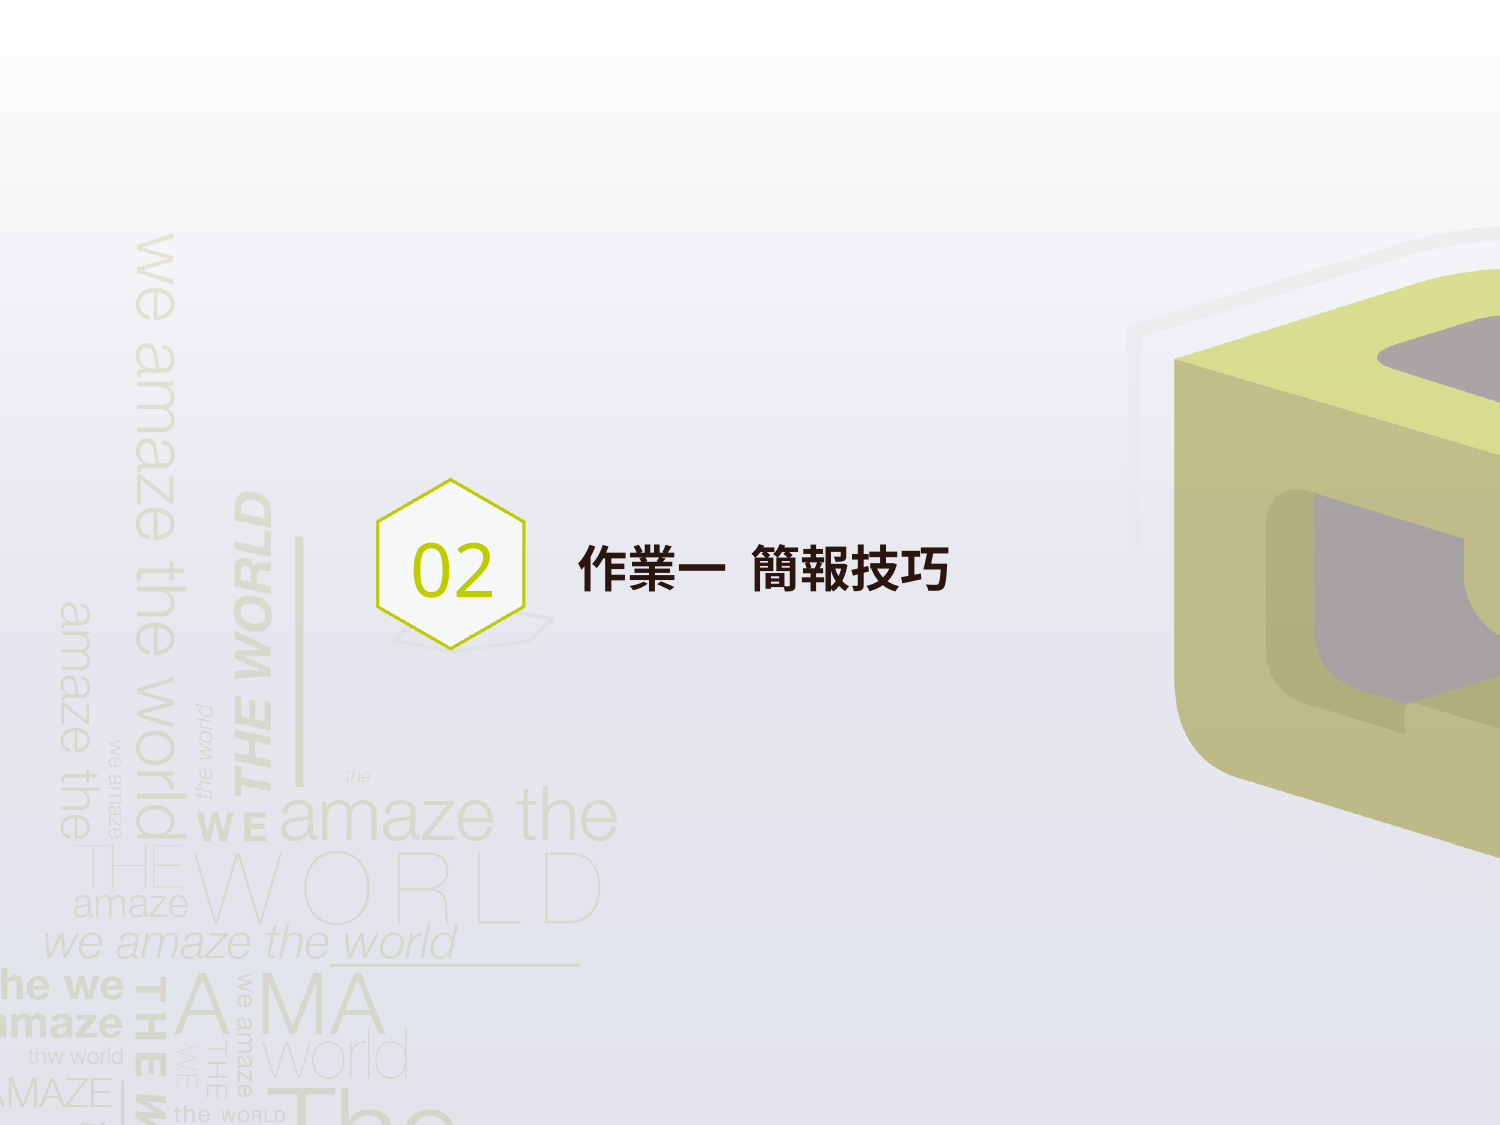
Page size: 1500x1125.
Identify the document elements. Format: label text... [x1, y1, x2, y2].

picture [0, 0, 1500, 1125]
text_box 02 [395, 515, 512, 621]
text_box 作業一 簡報技巧 [563, 530, 966, 606]
